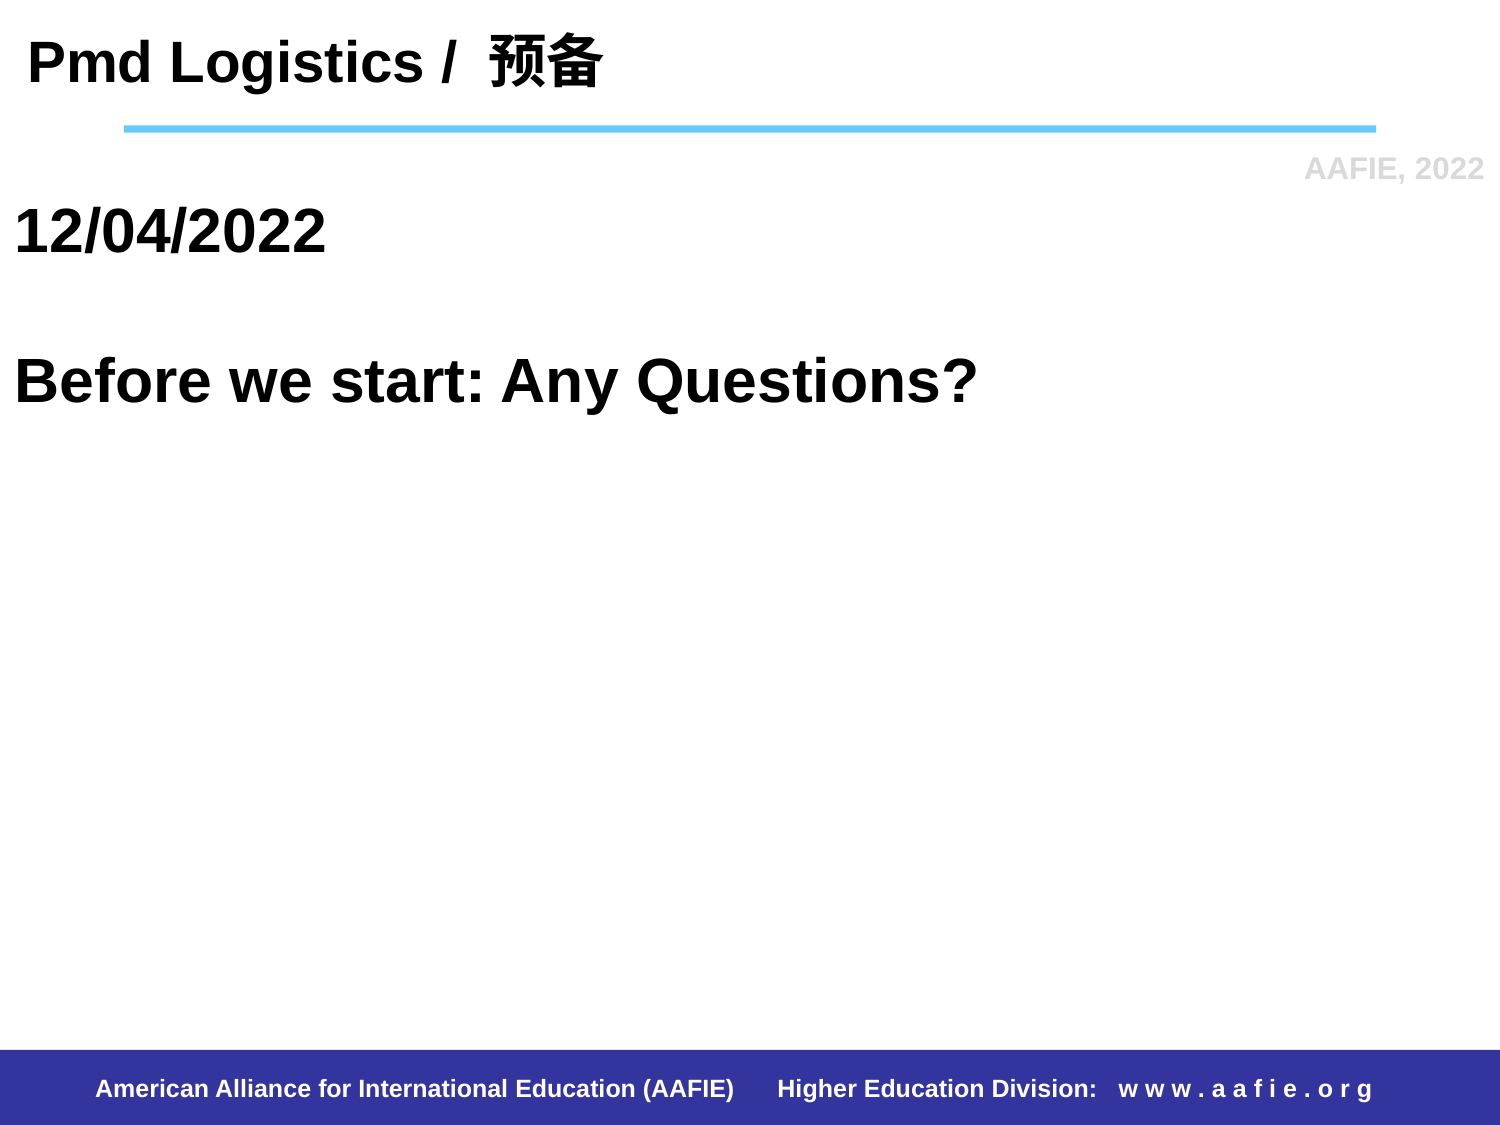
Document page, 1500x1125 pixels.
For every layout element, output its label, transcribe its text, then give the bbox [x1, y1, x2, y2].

title 12/04/2022 Before we start: Any Questions? [0, 183, 1482, 761]
text_box AAFIE, 2022 [1175, 140, 1500, 193]
text_box Pmd Logistics / 预备 [12, 16, 1297, 102]
